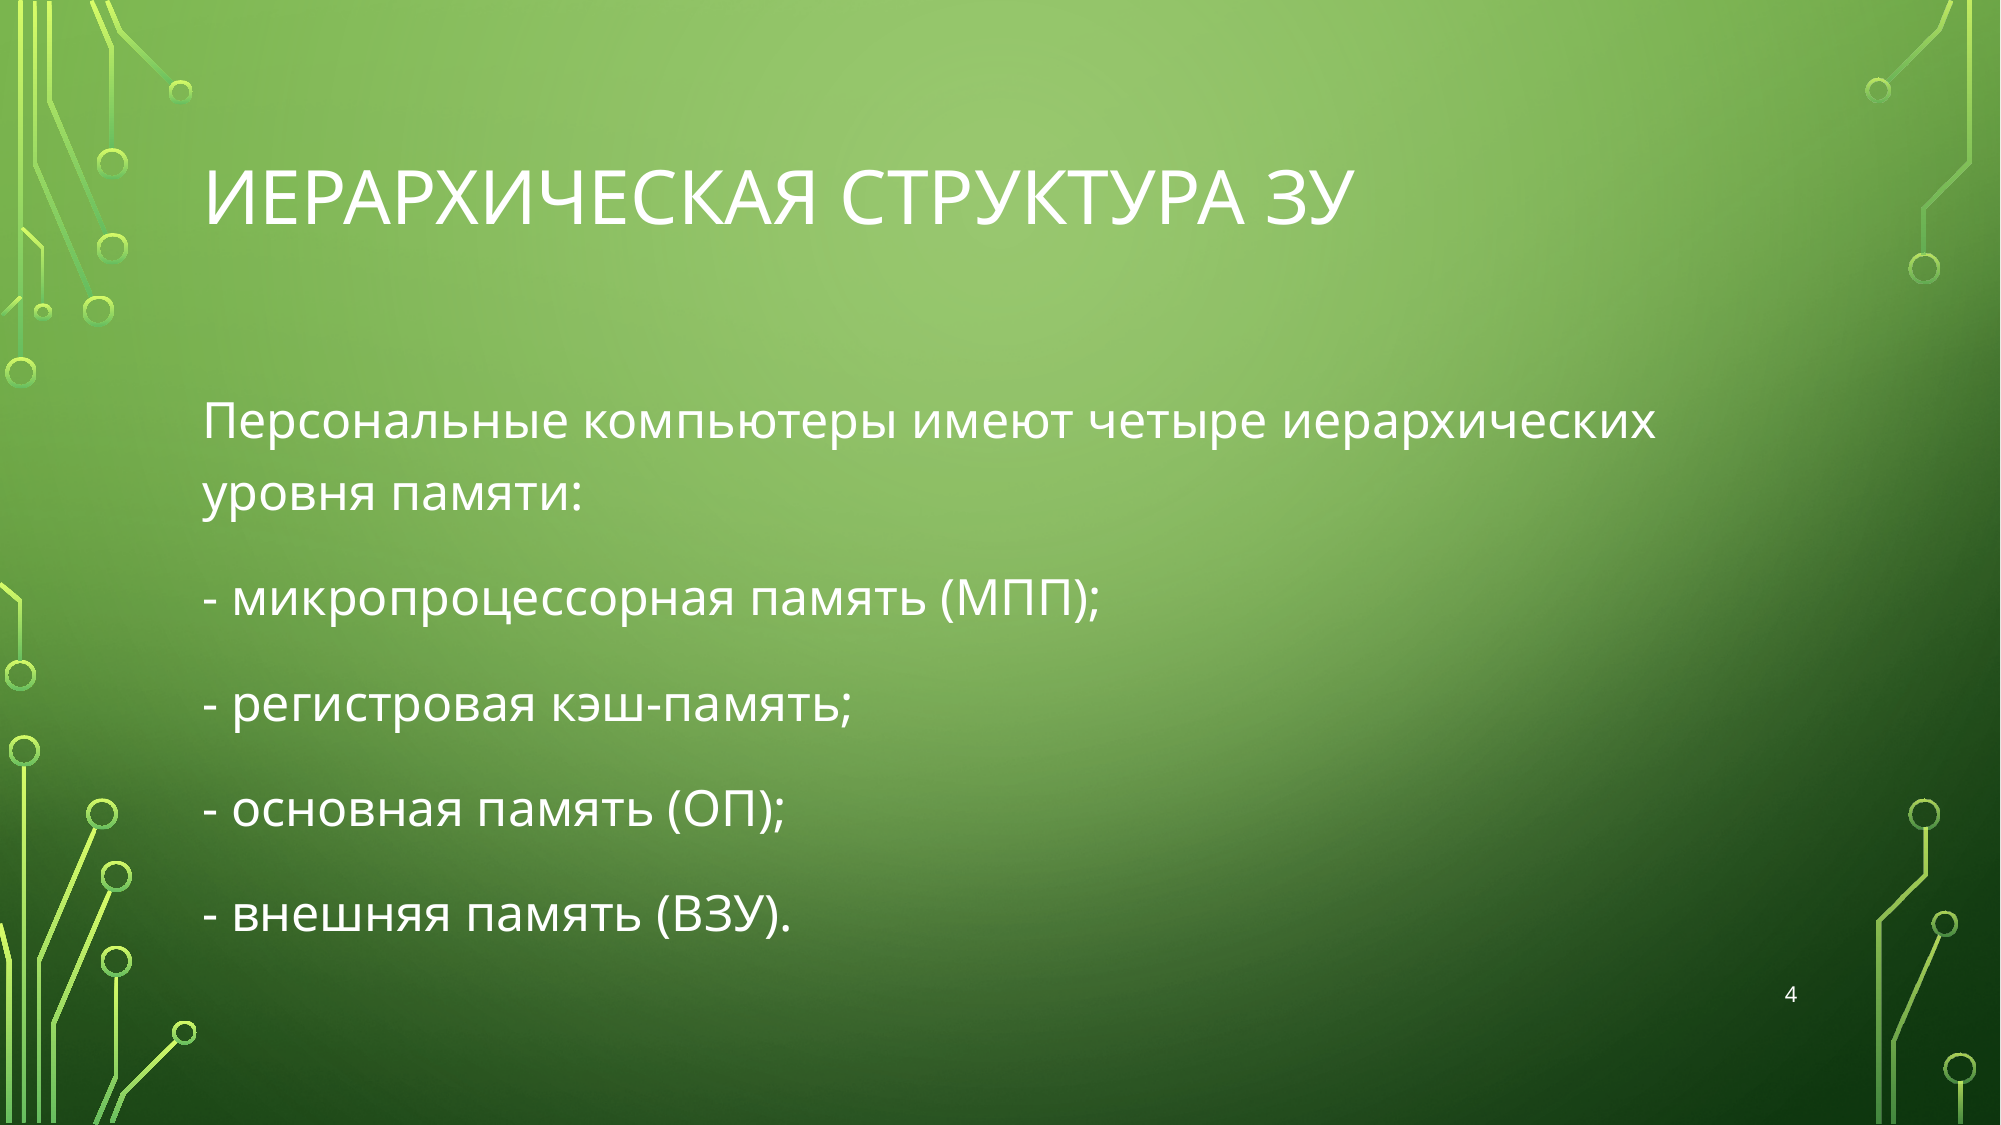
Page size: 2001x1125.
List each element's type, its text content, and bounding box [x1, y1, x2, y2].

list Персональные компьютеры имеют четыре иерархических уровня памяти: - микропроцессорная память (МПП); - регистровая кэш-память; - основная память (ОП); - внешняя память (ВЗУ). [187, 369, 1813, 950]
slide_number 4 [1685, 965, 1813, 1025]
title Иерархическая структура ЗУ [187, 101, 1813, 344]
